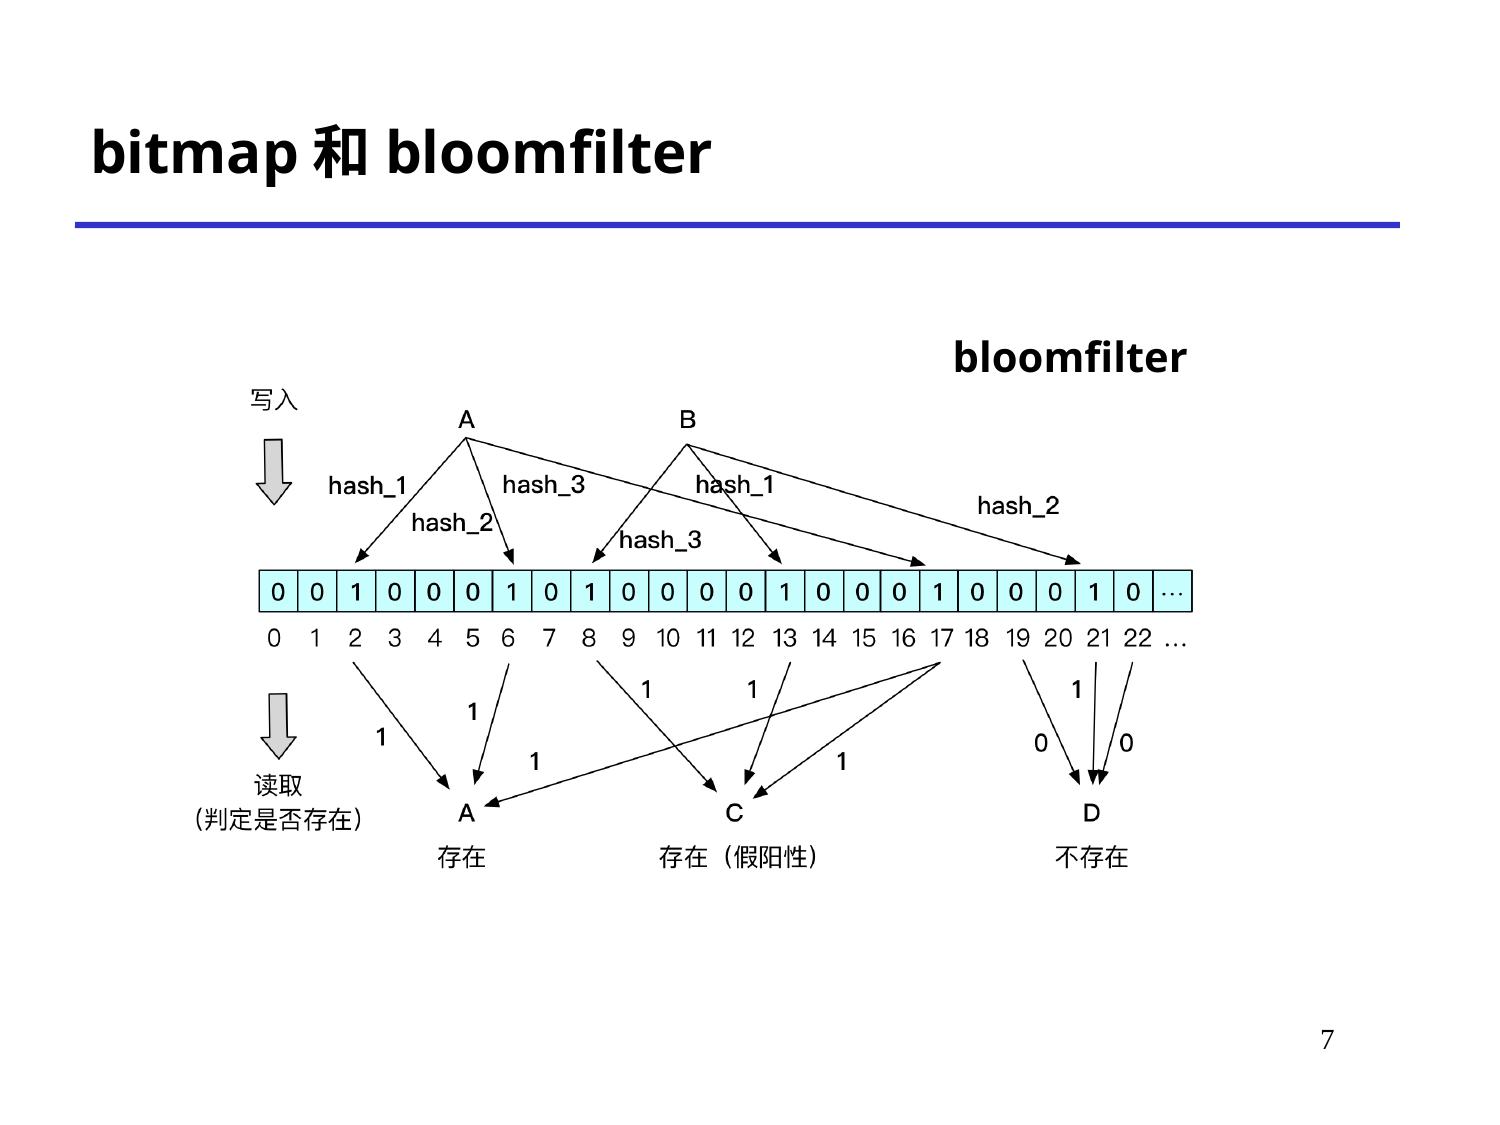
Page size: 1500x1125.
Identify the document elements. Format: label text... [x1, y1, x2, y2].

text_box bloomfilter [937, 323, 1203, 388]
slide_number 7 [1137, 1012, 1351, 1088]
picture [170, 373, 1197, 882]
title bitmap和bloomfilter [75, 75, 1400, 225]
